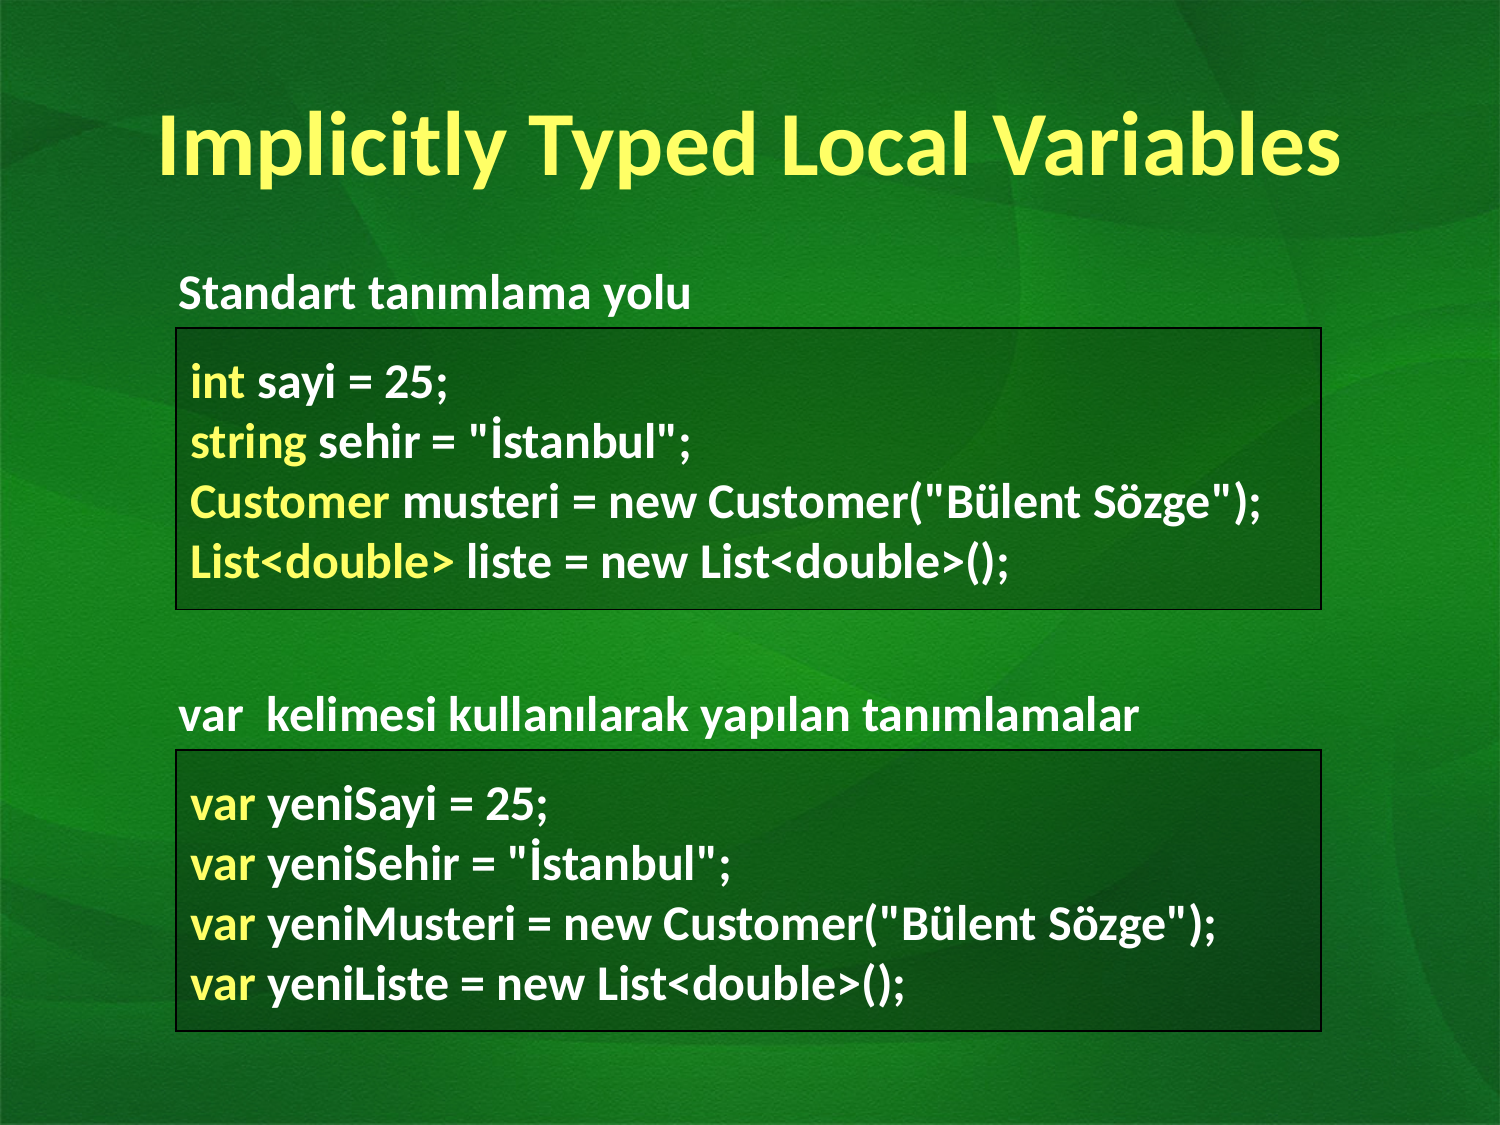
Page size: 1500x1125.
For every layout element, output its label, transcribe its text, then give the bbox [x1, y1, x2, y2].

text_box int sayi = 25; string sehir = "İstanbul"; Customer musteri = new Customer("Bülent Sözge"); List<double> liste = new List<double>(); [175, 328, 1322, 610]
text_box Standart tanımlama yolu [164, 252, 821, 327]
text_box var kelimesi kullanılarak yapılan tanımlamalar [163, 674, 1301, 749]
title Implicitly Typed Local Variables [74, 44, 1426, 233]
text_box var yeniSayi = 25; var yeniSehir = "İstanbul"; var yeniMusteri = new Customer("Bülent Sözge"); var yeniListe = new List<double>(); [175, 750, 1322, 1032]
picture [0, 0, 1500, 1125]
